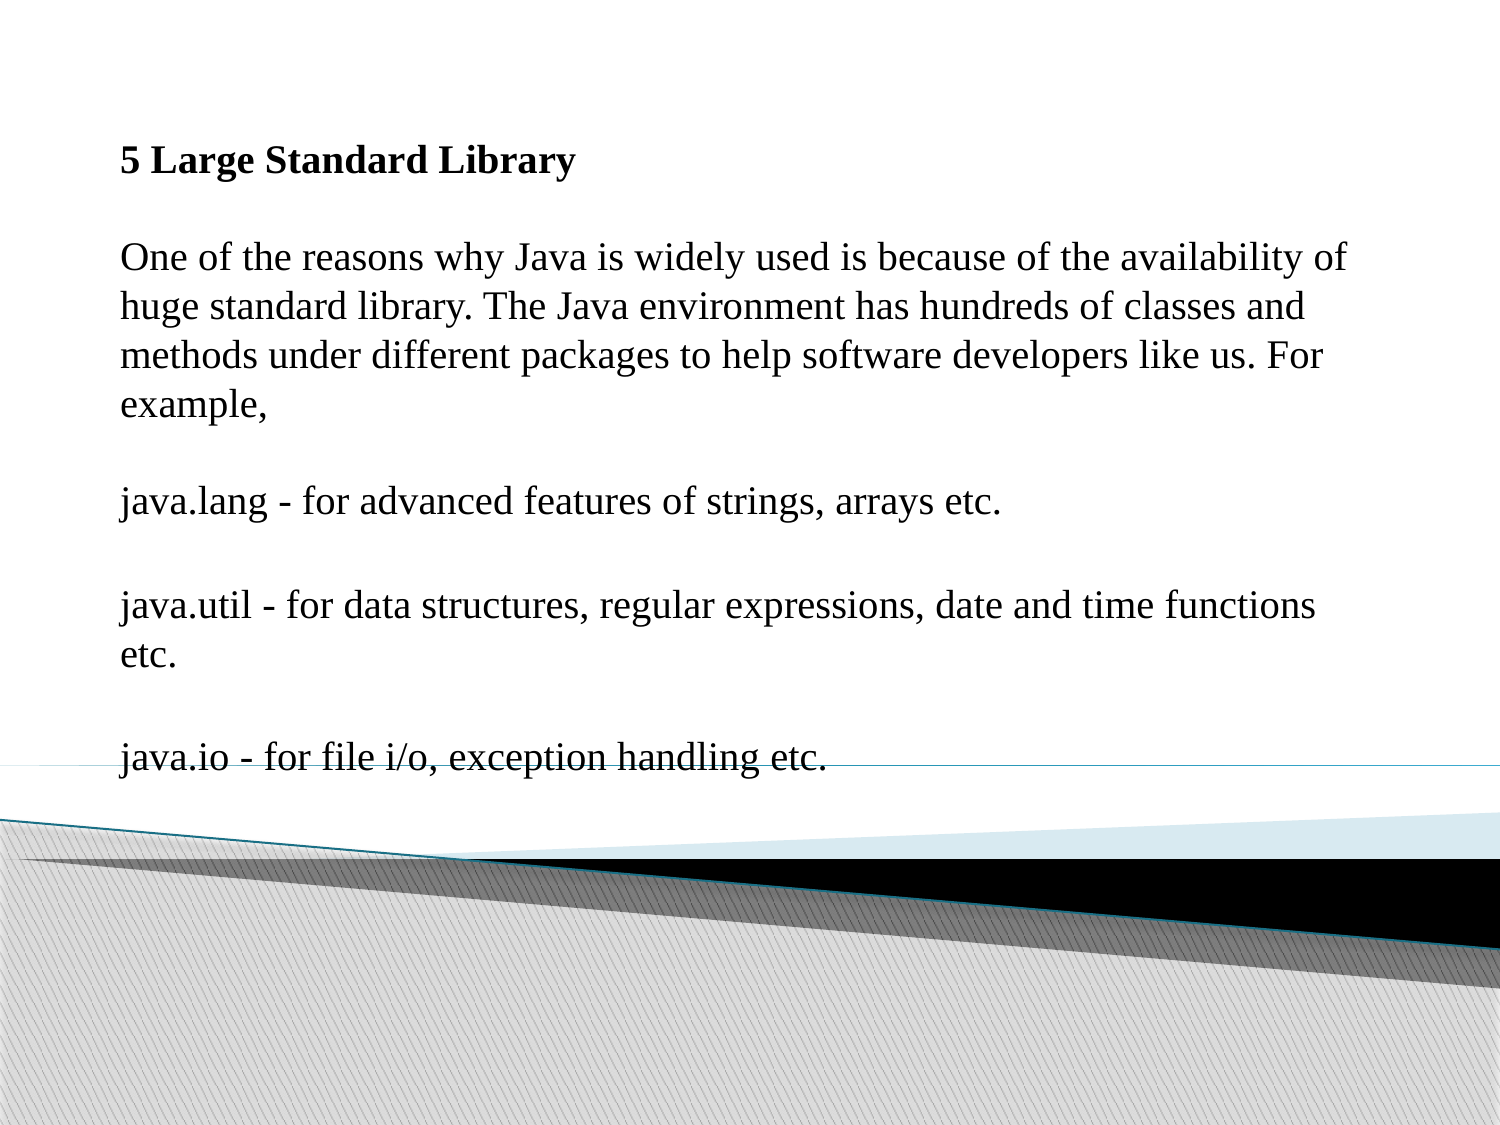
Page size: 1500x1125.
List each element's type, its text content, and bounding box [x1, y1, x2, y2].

subtitle 5 Large Standard Library One of the reasons why Java is widely used is because of the availability of huge standard library. The Java environment has hundreds of classes and methods under different packages to help software developers like us. For example, java.lang - for advanced features of strings, arrays etc. java.util - for data structures, regular expressions, date and time functions etc. java.io - for file i/o, exception handling etc. [112, 125, 1388, 790]
picture [5, 859, 1500, 989]
